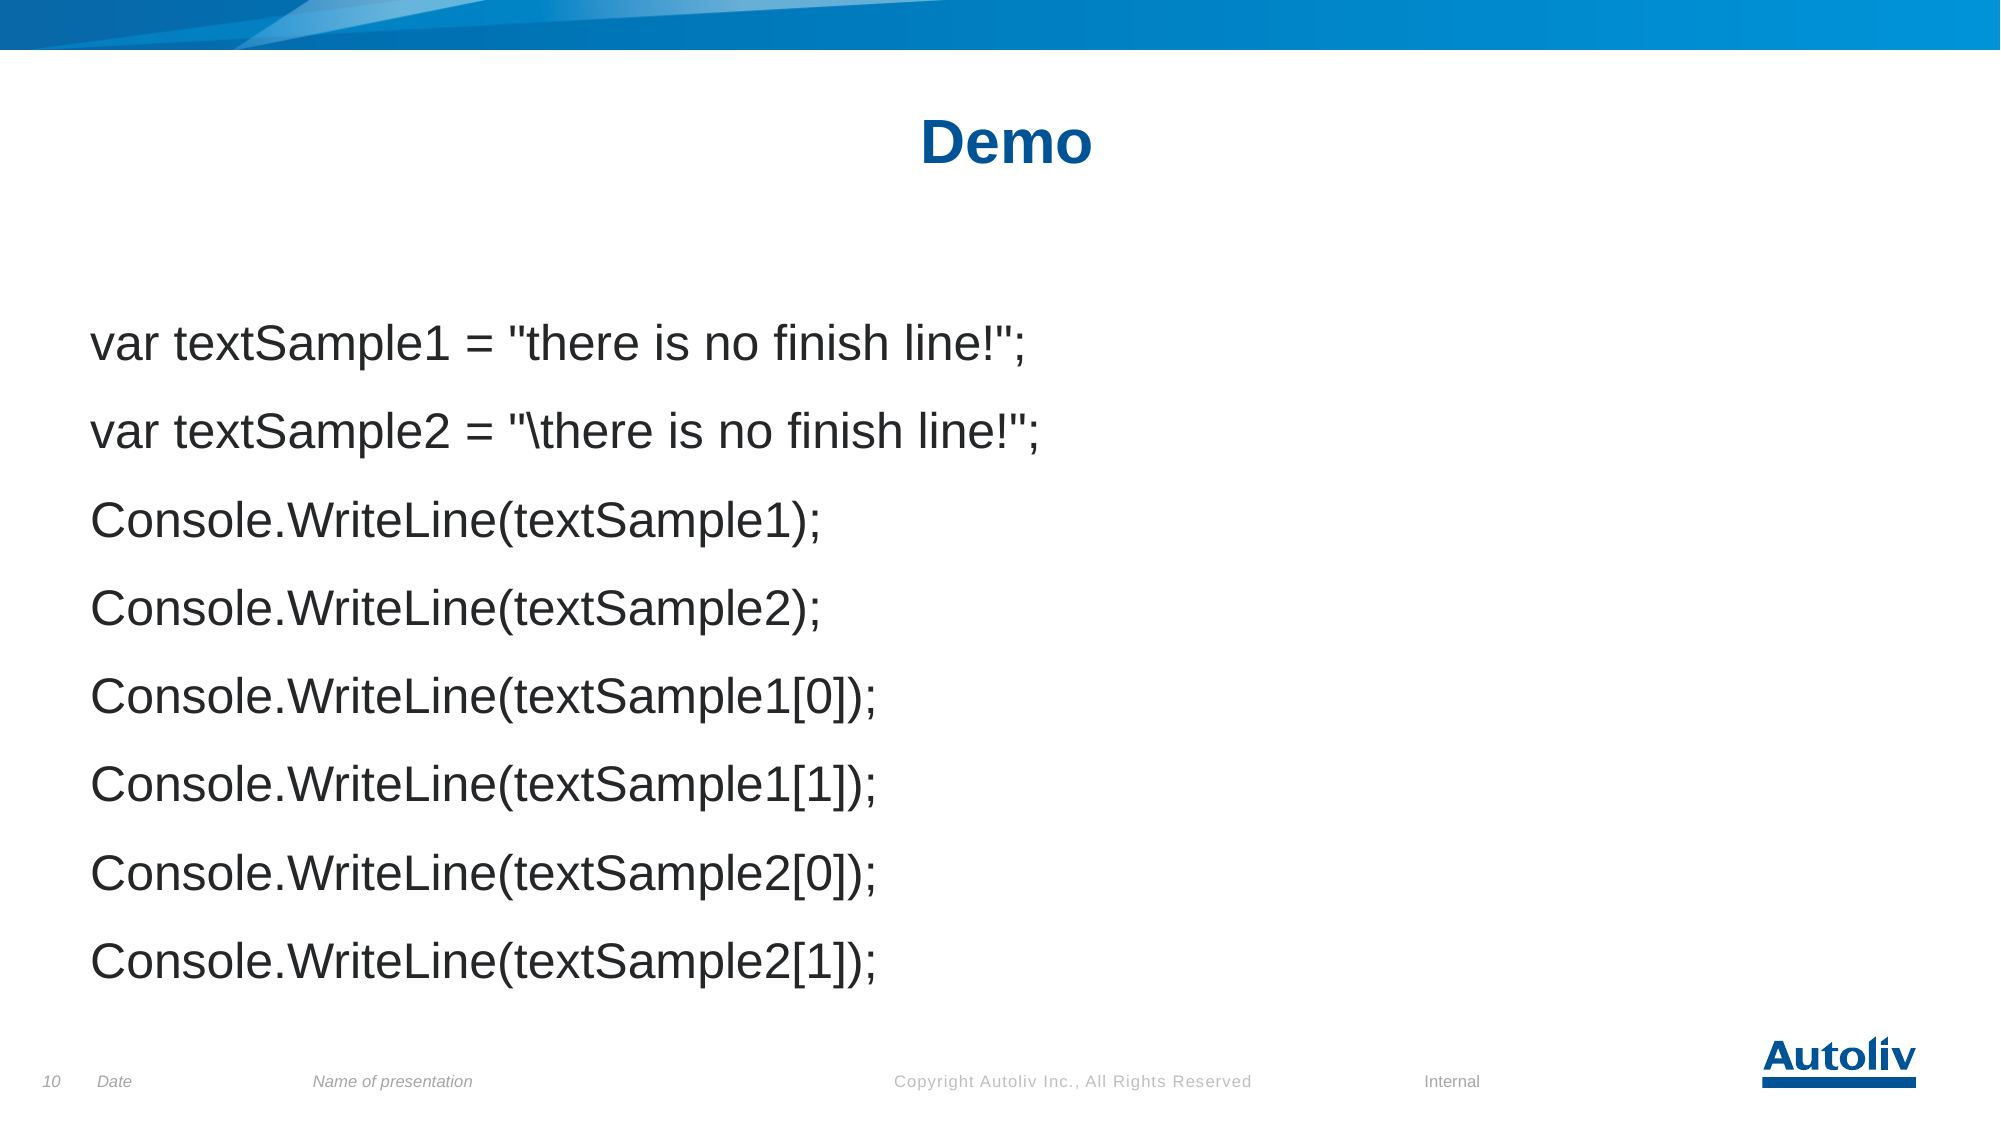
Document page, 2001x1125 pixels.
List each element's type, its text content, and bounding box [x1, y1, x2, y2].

picture [0, 0, 924, 50]
title Demo [90, 109, 1924, 293]
footer Name of presentation [312, 1055, 845, 1091]
list var textSample1 = "there is no finish line!"; var textSample2 = "\there is no finish line!"; Console.WriteLine(textSample1); Console.WriteLine(textSample2); Console.WriteLine(textSample1[0]); Console.WriteLine(textSample1[1]); Console.WriteLine(textSample2[0]); Console.WriteLine(textSample2[1]); [90, 314, 1924, 994]
slide_number 10 [19, 1055, 85, 1091]
slide_number Date [97, 1055, 298, 1091]
